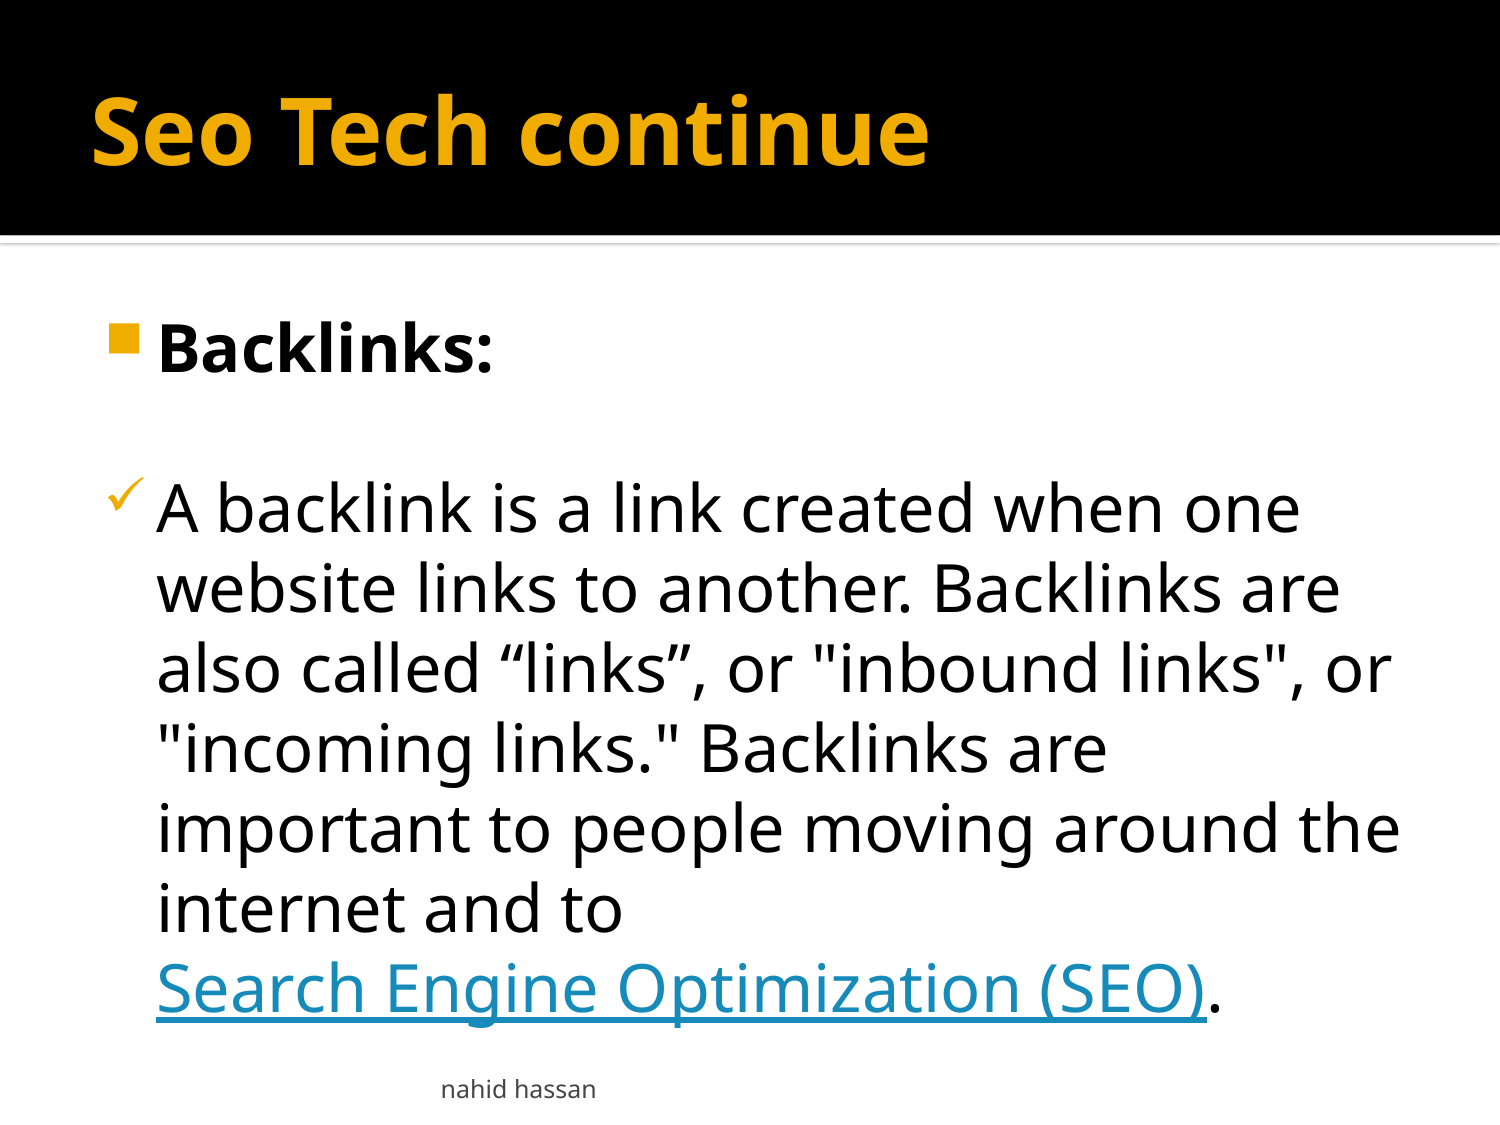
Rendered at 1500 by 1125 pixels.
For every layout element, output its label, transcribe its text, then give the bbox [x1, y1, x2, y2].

footer nahid hassan [433, 1062, 1337, 1108]
title Seo Tech continue [75, 25, 1425, 231]
list Backlinks: A backlink is a link created when one website links to another. Backlinks are also called “links”, or "inbound links", or "incoming links." Backlinks are important to people moving around the internet and to Search Engine Optimization (SEO). [75, 291, 1425, 1050]
